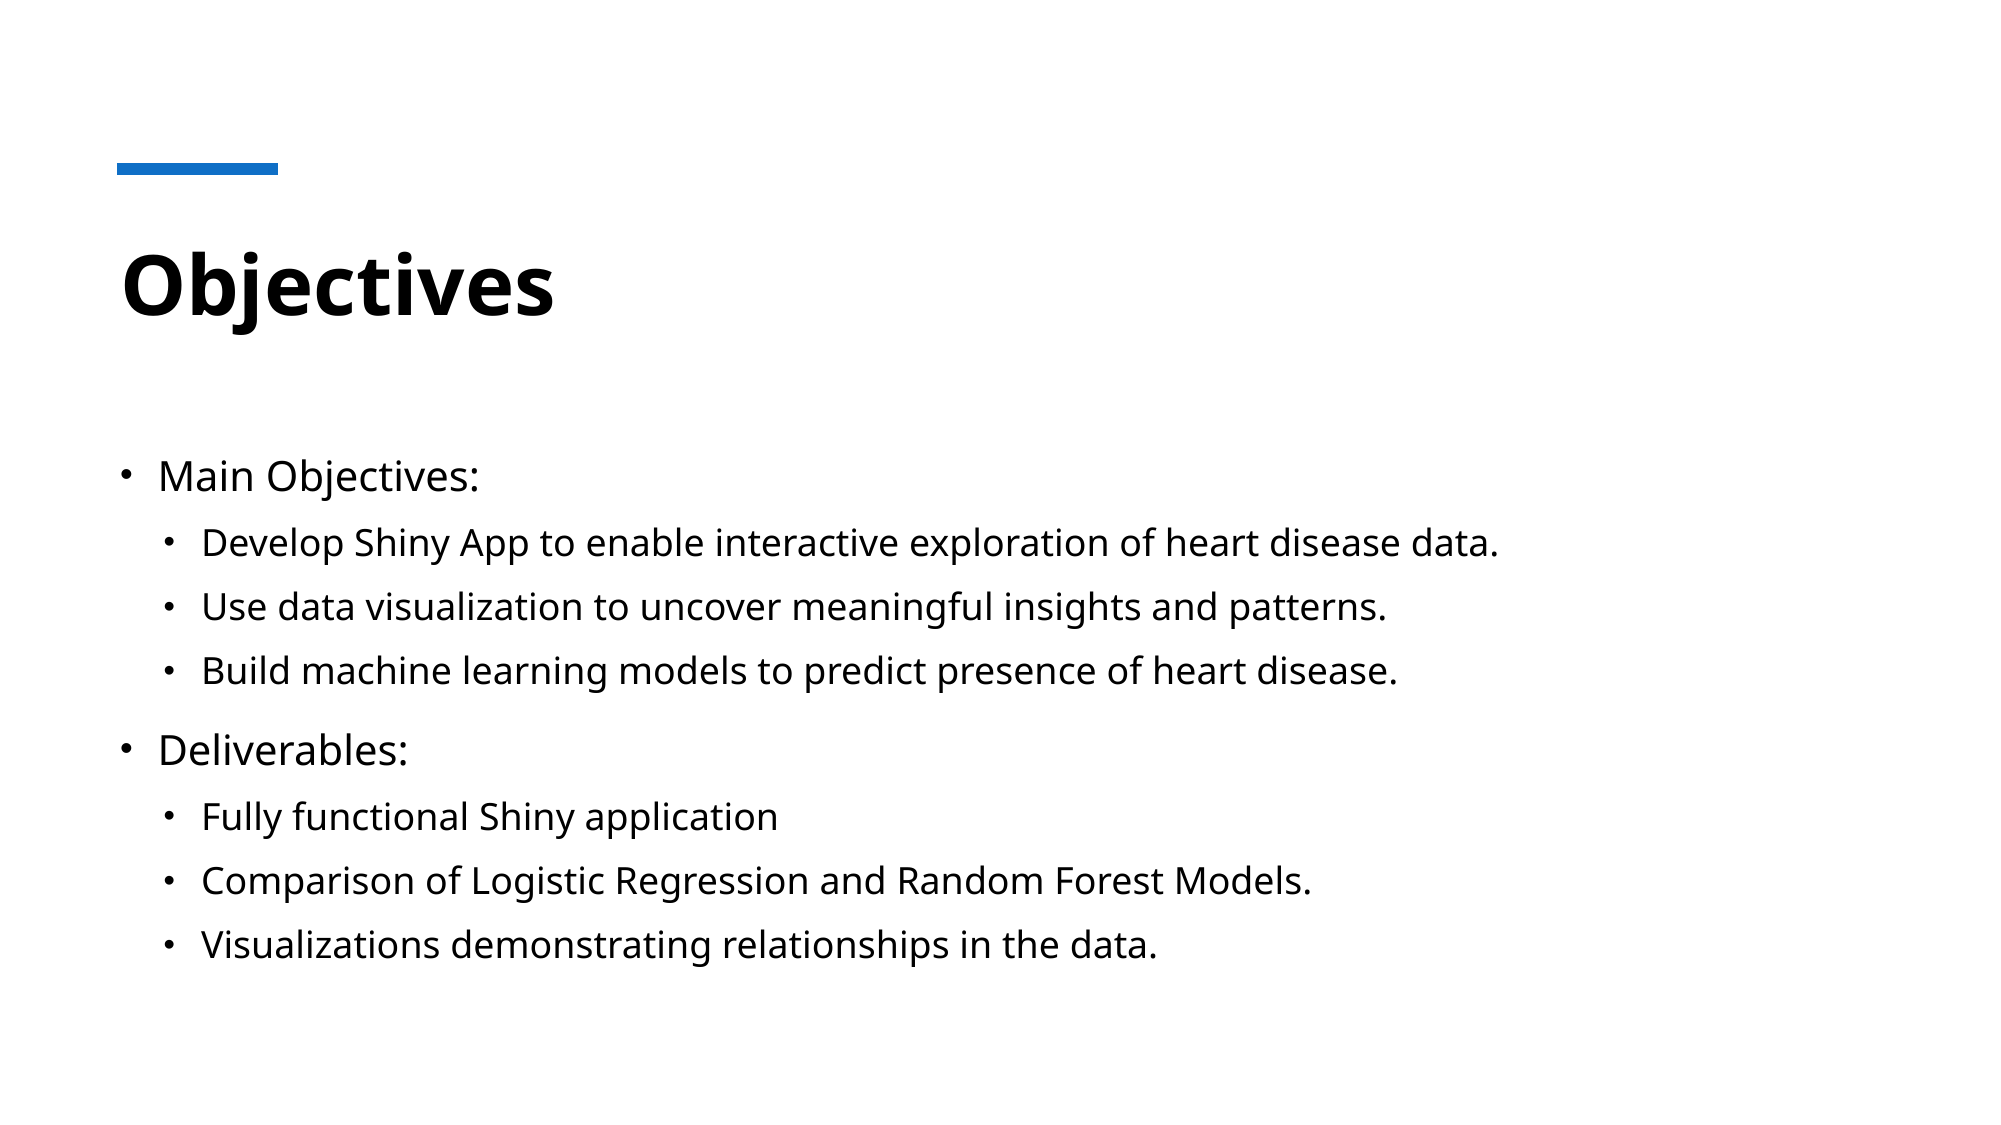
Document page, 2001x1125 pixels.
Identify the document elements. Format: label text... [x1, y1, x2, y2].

list Main Objectives: Develop Shiny App to enable interactive exploration of heart disease data. Use data visualization to uncover meaningful insights and patterns. Build machine learning models to predict presence of heart disease. Deliverables: Fully functional Shiny application Comparison of Logistic Regression and Random Forest Models. Visualizations demonstrating relationships in the data. [105, 431, 1892, 1017]
title Objectives [105, 224, 1892, 405]
